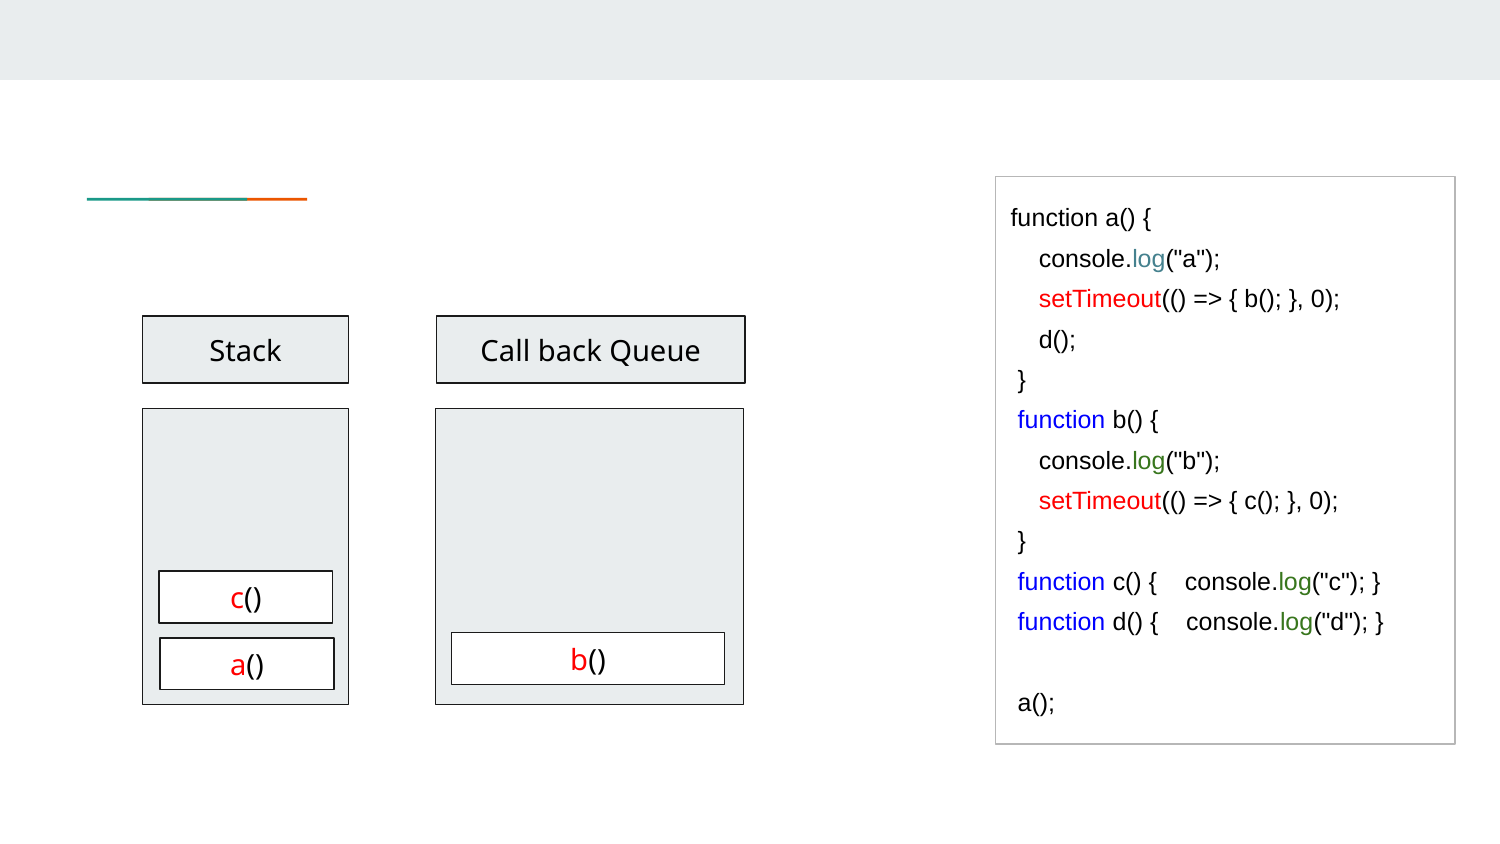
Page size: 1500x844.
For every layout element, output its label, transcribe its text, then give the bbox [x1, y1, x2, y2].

text_box Stack [142, 315, 349, 384]
text_box [435, 408, 744, 705]
text_box [142, 408, 349, 705]
text_box b() [451, 632, 725, 685]
text_box c() [158, 571, 333, 623]
text_box function a() { console.log("a"); setTimeout(() => { b(); }, 0); d(); } function b() { console.log("b"); setTimeout(() => { c(); }, 0); } function c() { console.log("c"); } function d() { console.log("d"); } a(); [995, 176, 1456, 745]
text_box a() [160, 637, 334, 690]
text_box Call back Queue [436, 315, 745, 384]
